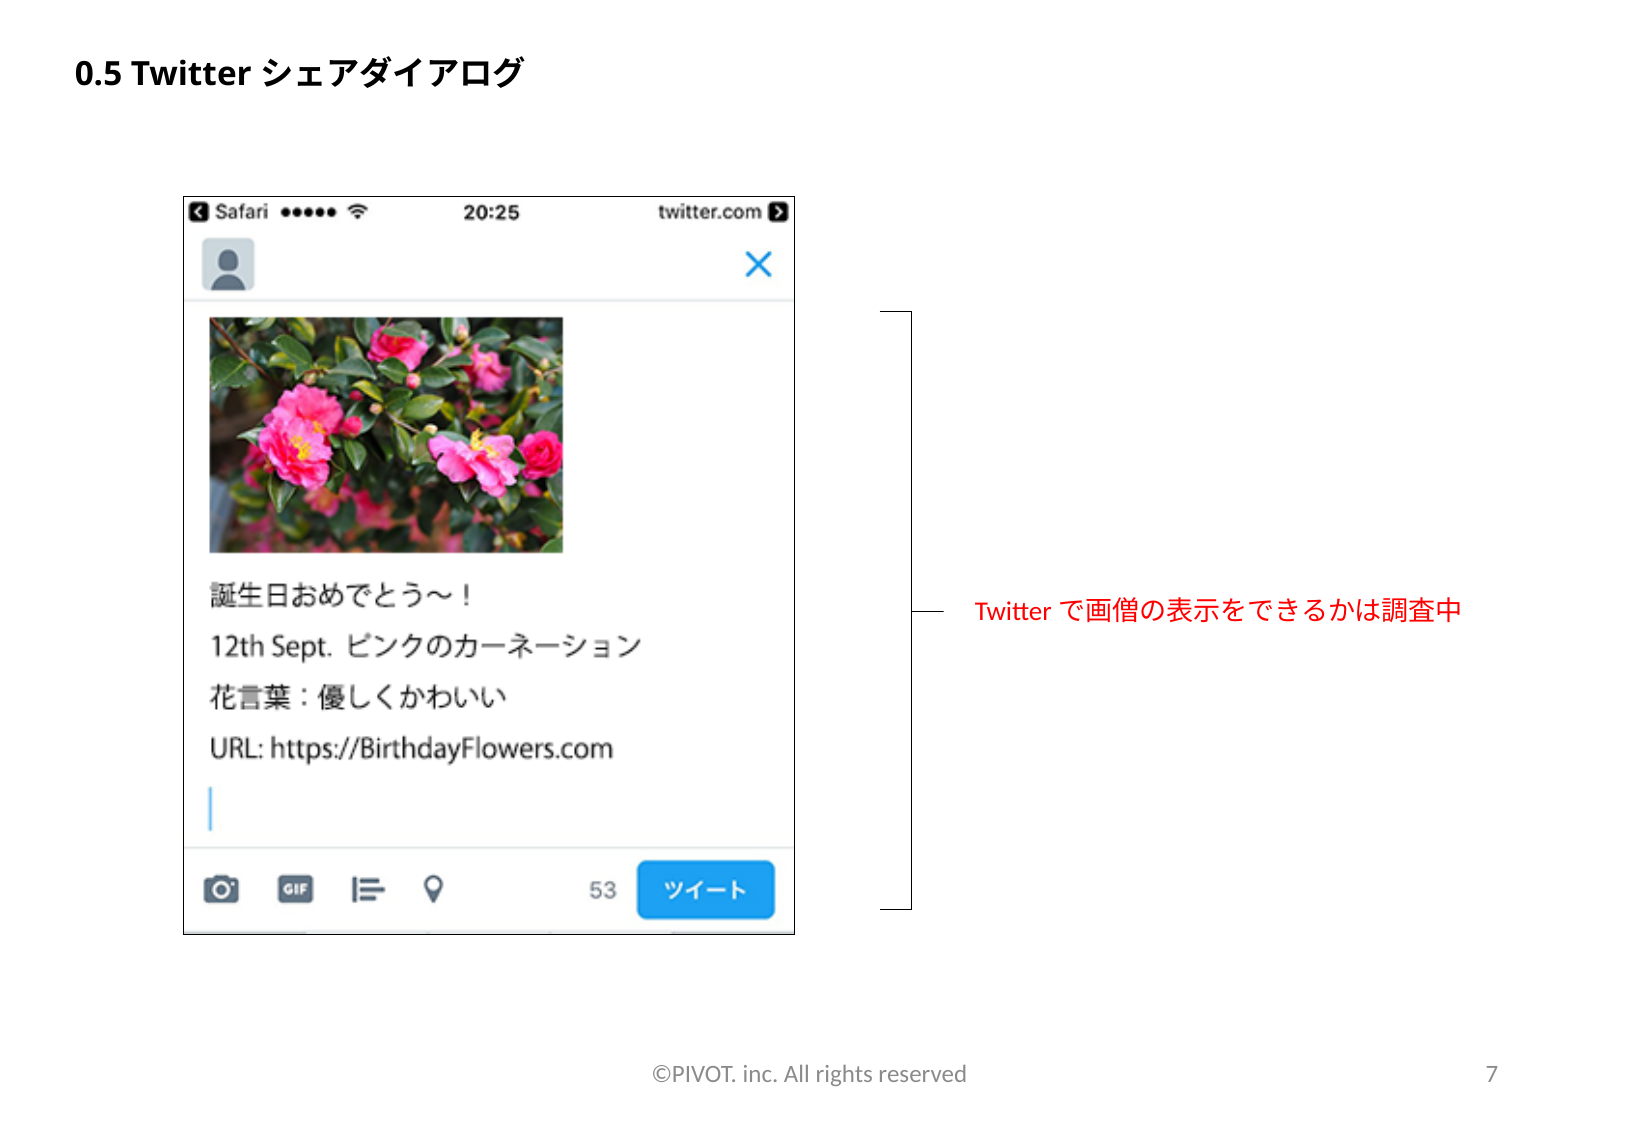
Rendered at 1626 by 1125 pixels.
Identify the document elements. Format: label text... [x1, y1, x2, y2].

footer ©PIVOT. inc. All rights reserved [538, 1042, 1087, 1103]
picture [182, 196, 795, 934]
slide_number 7 [1147, 1042, 1514, 1103]
text_box Twitterで画僧の表示をできるかは調査中 [960, 586, 1565, 634]
text_box [879, 310, 944, 910]
text_box 0.5 Twitterシェアダイアログ [60, 44, 541, 100]
